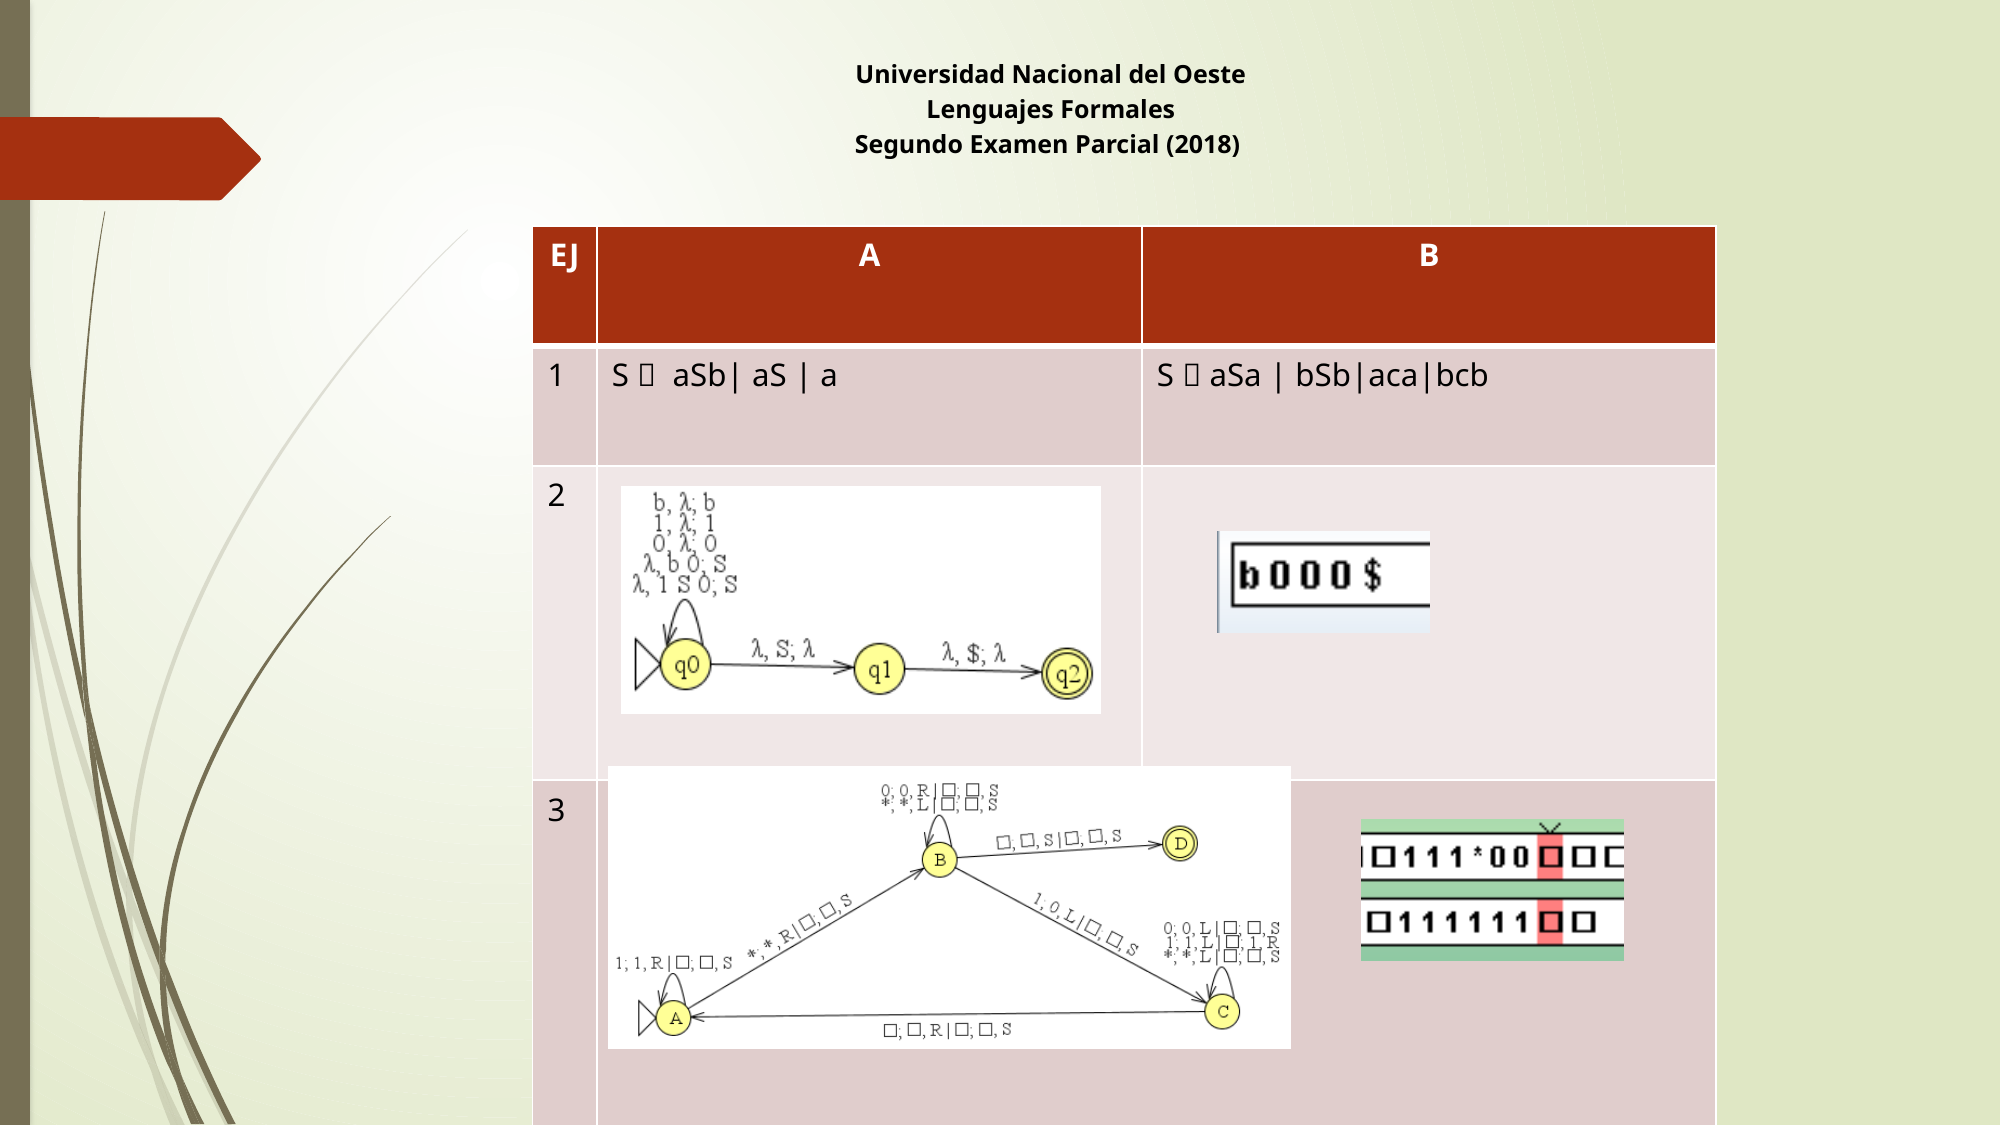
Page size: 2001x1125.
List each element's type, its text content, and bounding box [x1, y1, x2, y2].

picture [1216, 531, 1430, 633]
table_header B [1143, 227, 1715, 343]
table_cell 1 [533, 349, 596, 465]
table_cell [1143, 467, 1715, 779]
table_cell S  aSa | bSb|aca|bcb [1143, 349, 1715, 465]
table_cell 2 [533, 467, 596, 779]
picture [608, 766, 1291, 1049]
table_header A [598, 227, 1141, 343]
table_header EJ [533, 227, 596, 343]
table_cell [598, 467, 1141, 779]
text_box Universidad Nacional del Oeste Lenguajes Formales Segundo Examen Parcial (2018) [609, 50, 1493, 170]
picture [620, 486, 1101, 714]
table_cell [598, 781, 1715, 1125]
picture [1361, 819, 1624, 962]
table_cell 3 [533, 781, 596, 1125]
table_cell S  aSb| aS | a [598, 349, 1141, 465]
